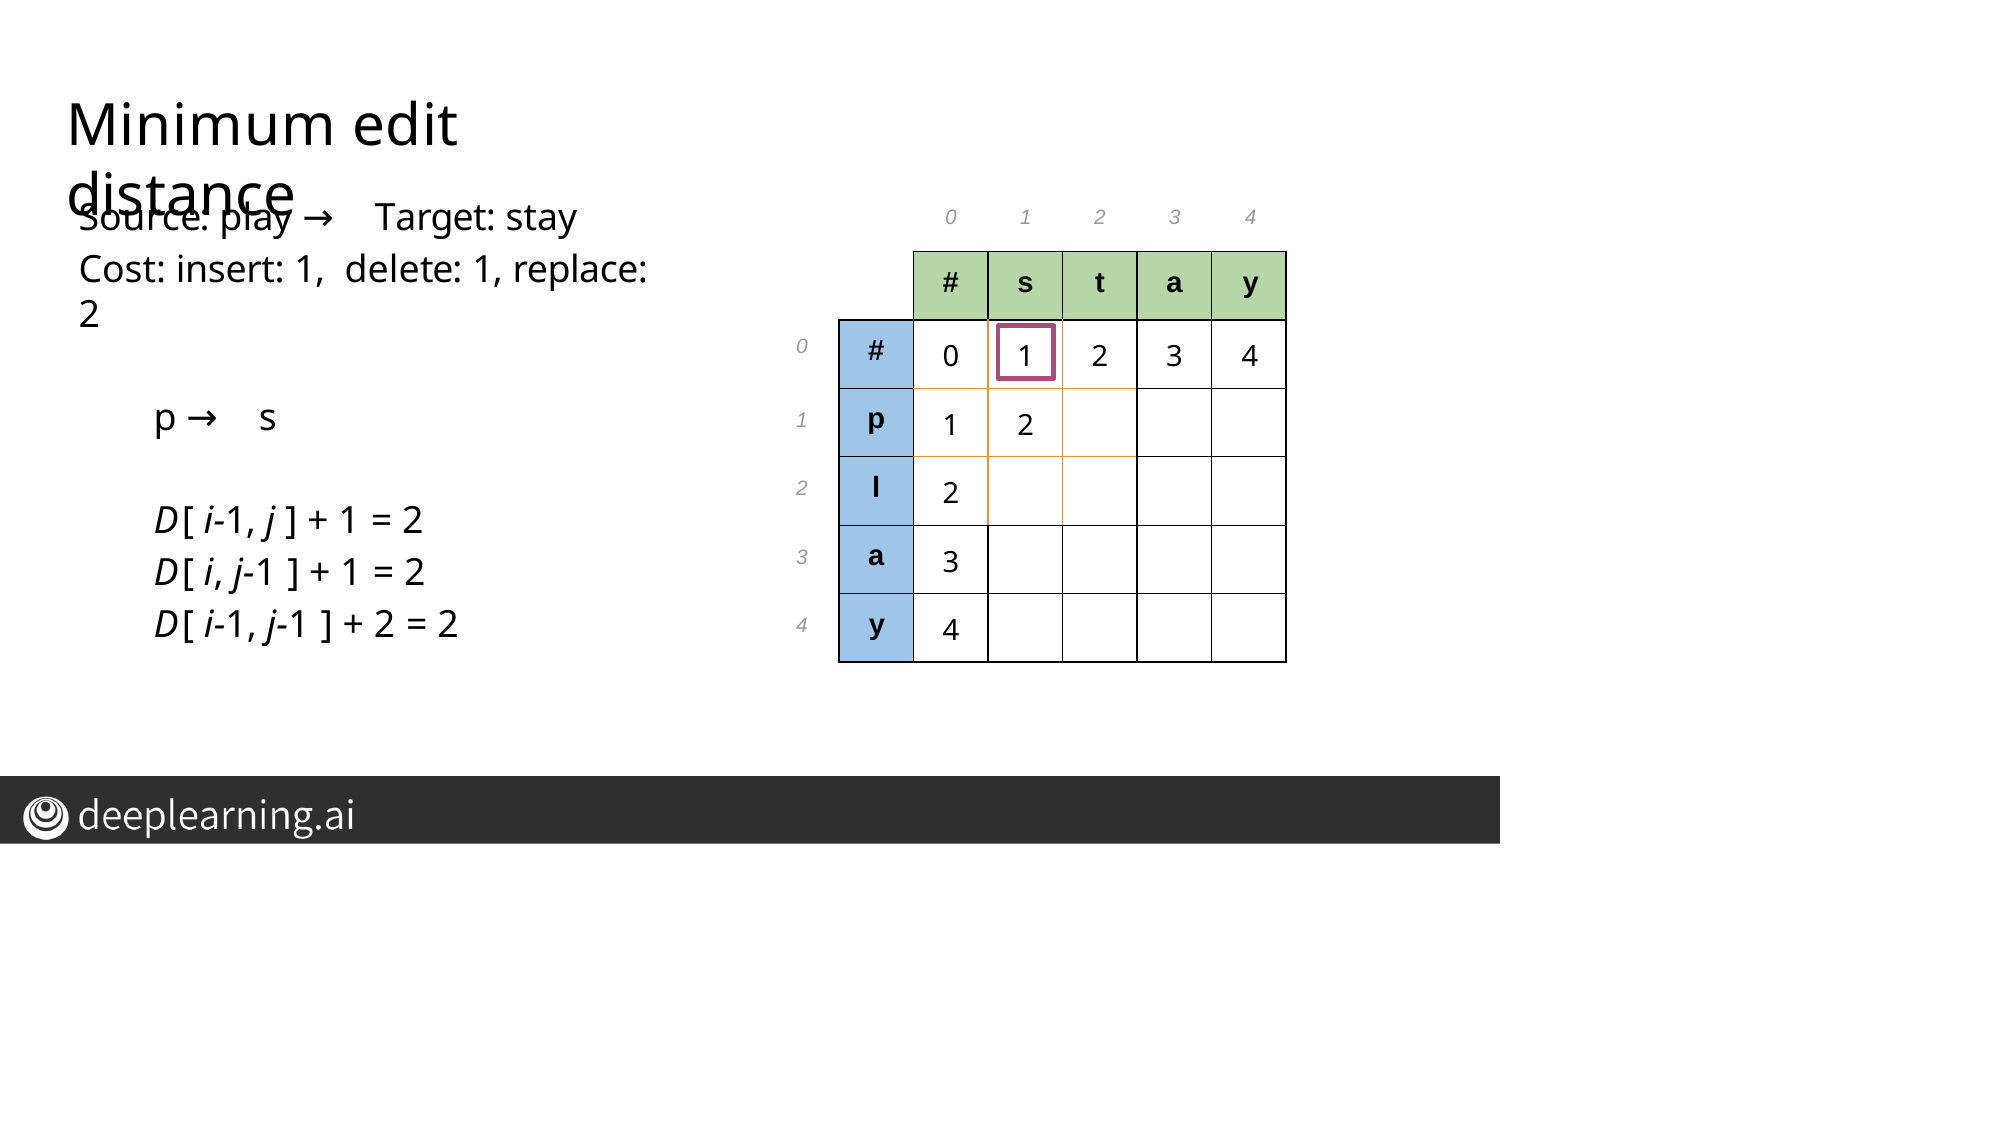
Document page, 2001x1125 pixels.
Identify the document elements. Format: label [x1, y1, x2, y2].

table_cell [989, 594, 1062, 661]
table_cell [989, 457, 1062, 525]
table_cell [914, 457, 987, 525]
table_cell [1212, 389, 1285, 456]
table_cell [914, 389, 987, 456]
table_cell [1138, 594, 1211, 661]
table_cell [1138, 321, 1211, 388]
table_cell [989, 526, 1062, 593]
table_cell [989, 321, 1062, 388]
table_cell [914, 526, 987, 593]
table_cell [794, 251, 913, 662]
table_cell [1138, 252, 1211, 319]
table_cell [840, 457, 913, 525]
table_cell [1063, 389, 1136, 456]
title [64, 85, 653, 276]
table_cell [840, 594, 913, 661]
table_cell [1063, 594, 1136, 661]
table_cell [914, 594, 987, 661]
table_cell [1138, 526, 1211, 593]
table_cell [1138, 457, 1211, 525]
table_cell [1138, 389, 1211, 456]
table_cell [1063, 321, 1136, 388]
text_box [998, 325, 1054, 379]
table_cell [1063, 252, 1136, 319]
text_box [76, 183, 660, 645]
table_header [794, 206, 1286, 251]
table_cell [1212, 457, 1285, 525]
table_cell [840, 526, 913, 593]
table_cell [840, 389, 913, 456]
table_cell [989, 252, 1062, 319]
table_cell [989, 389, 1062, 456]
table_cell [840, 321, 913, 388]
table_cell [1212, 526, 1285, 593]
table_cell [914, 321, 987, 388]
table_cell [1063, 526, 1136, 593]
table_cell [1212, 594, 1285, 661]
table_cell [1063, 457, 1136, 525]
table_cell [914, 252, 987, 319]
table_cell [1212, 321, 1285, 388]
table_cell [1212, 252, 1285, 319]
picture [0, 761, 379, 844]
